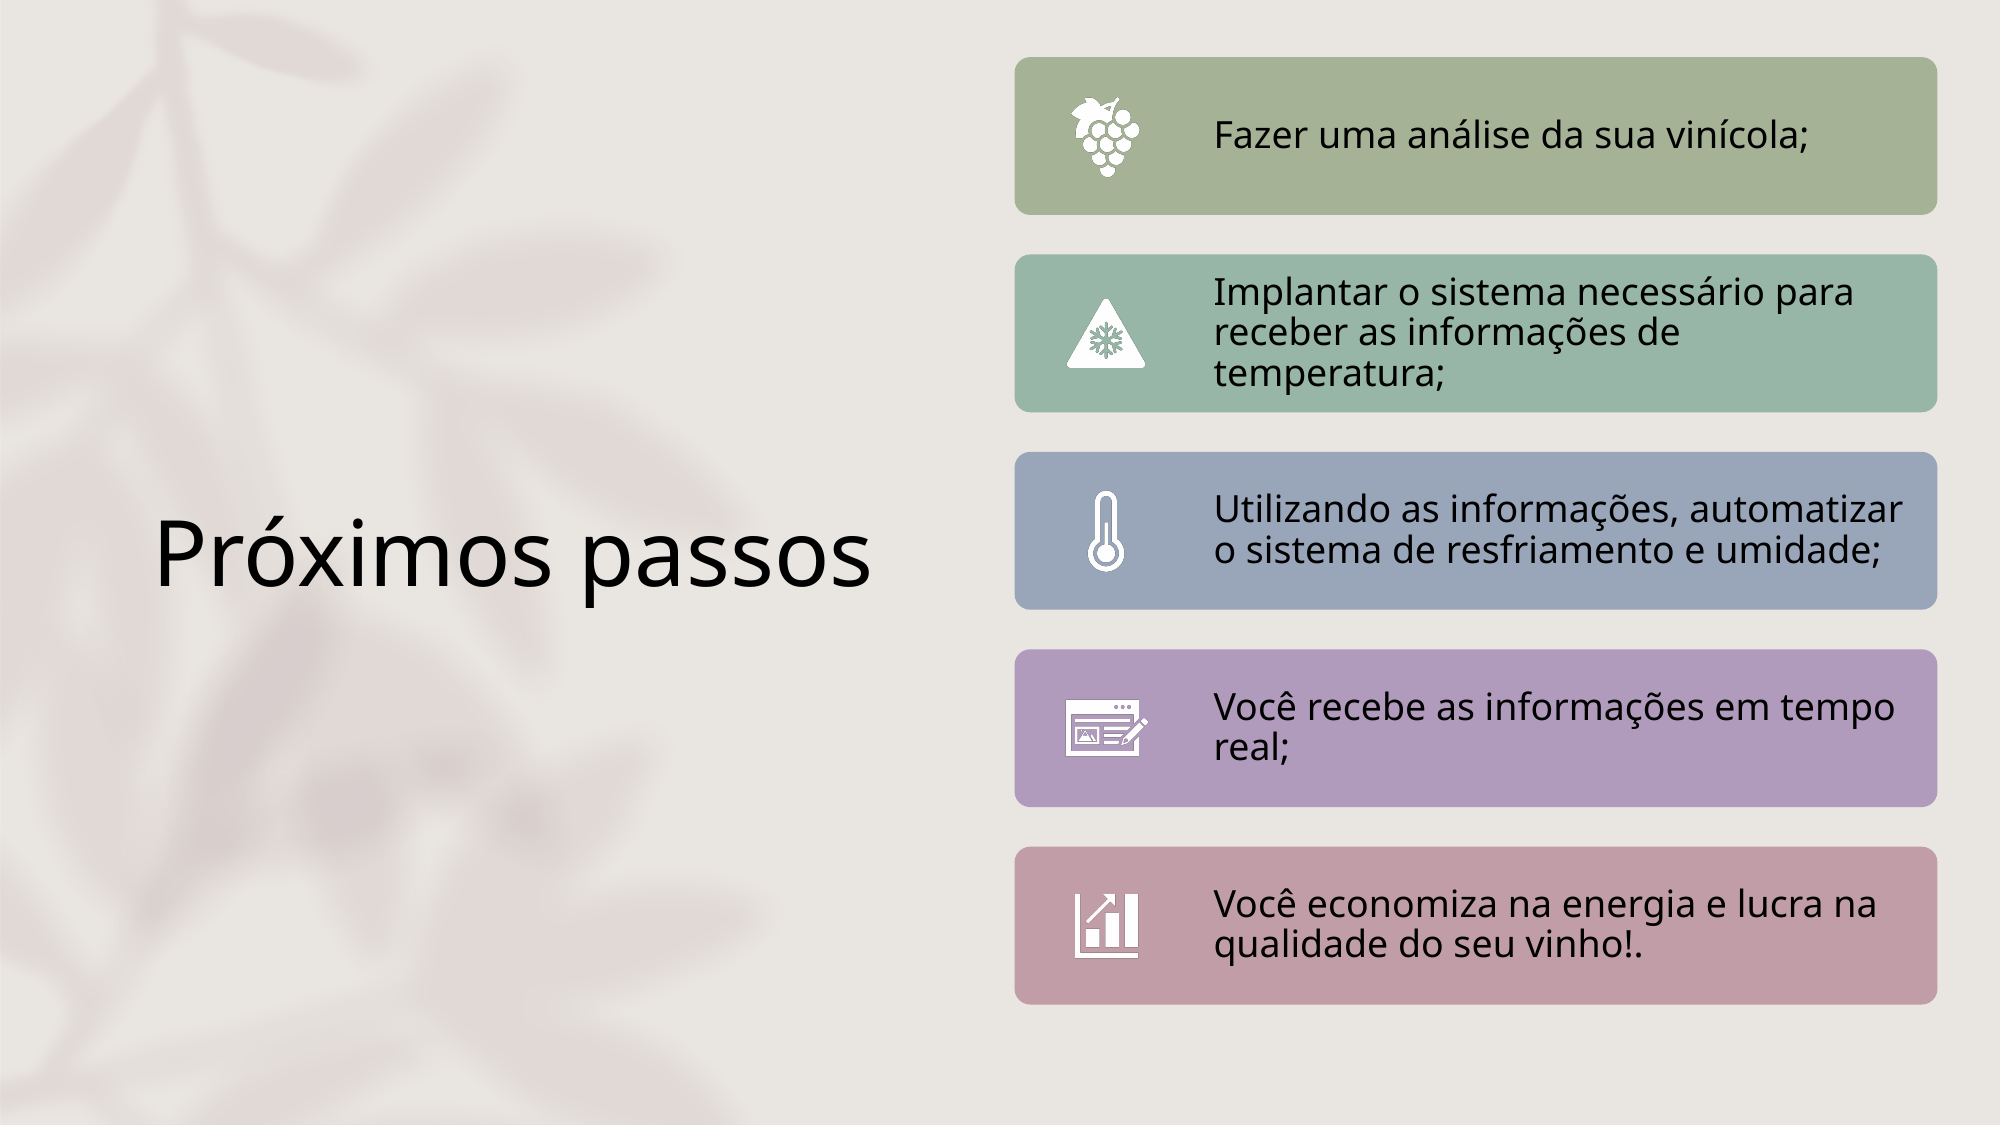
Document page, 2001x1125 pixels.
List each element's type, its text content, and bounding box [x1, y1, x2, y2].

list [1014, 56, 1938, 1006]
title Próximos passos [860, 91, 938, 1007]
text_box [0, 0, 860, 1125]
text_box [860, 0, 2000, 1125]
